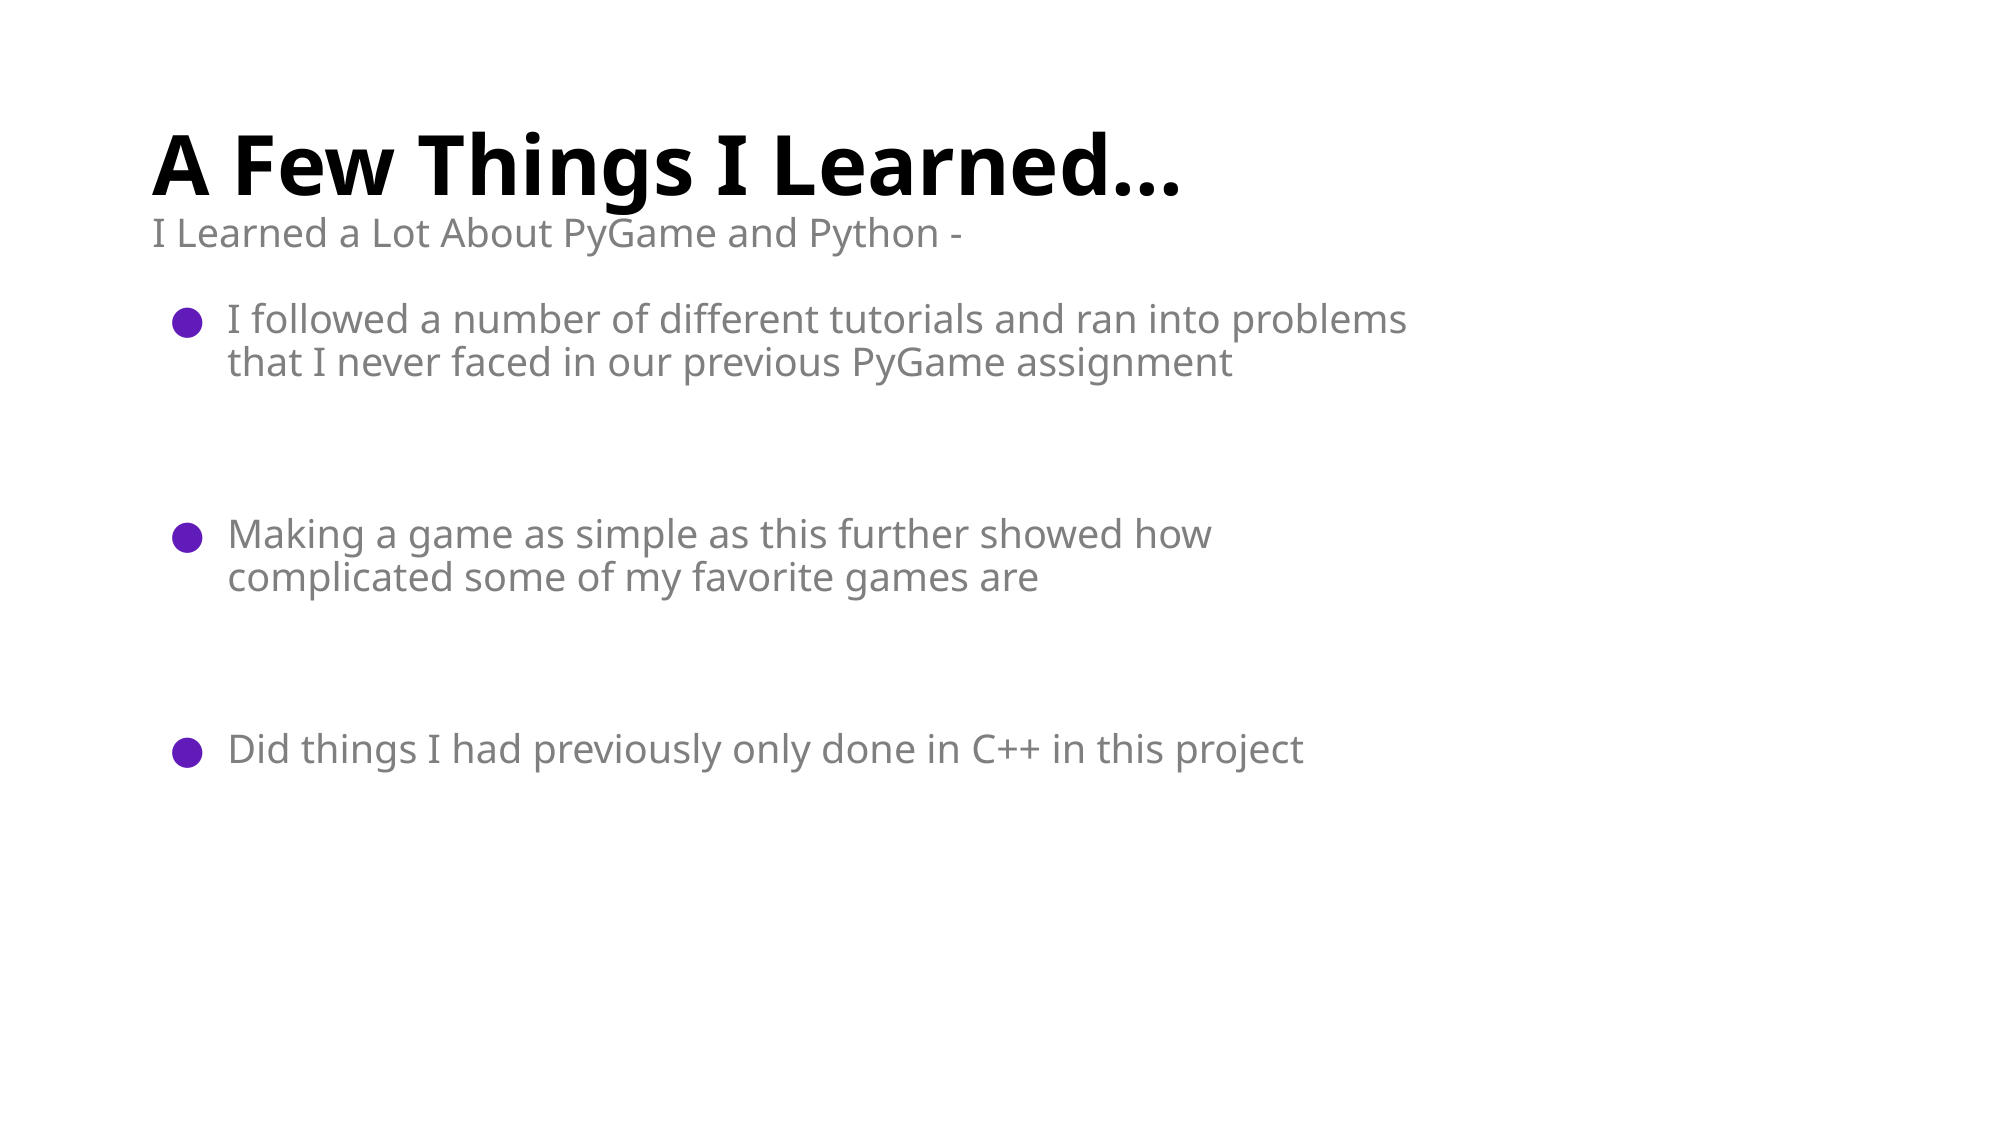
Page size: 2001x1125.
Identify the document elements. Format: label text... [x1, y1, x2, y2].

title A Few Things I Learned... [137, 59, 1863, 278]
list I Learned a Lot About PyGame and Python - I followed a number of different tutorials and ran into problems that I never faced in our previous PyGame assignment Making a game as simple as this further showed how complicated some of my favorite games are Did things I had previously only done in C++ in this project [137, 205, 1459, 920]
